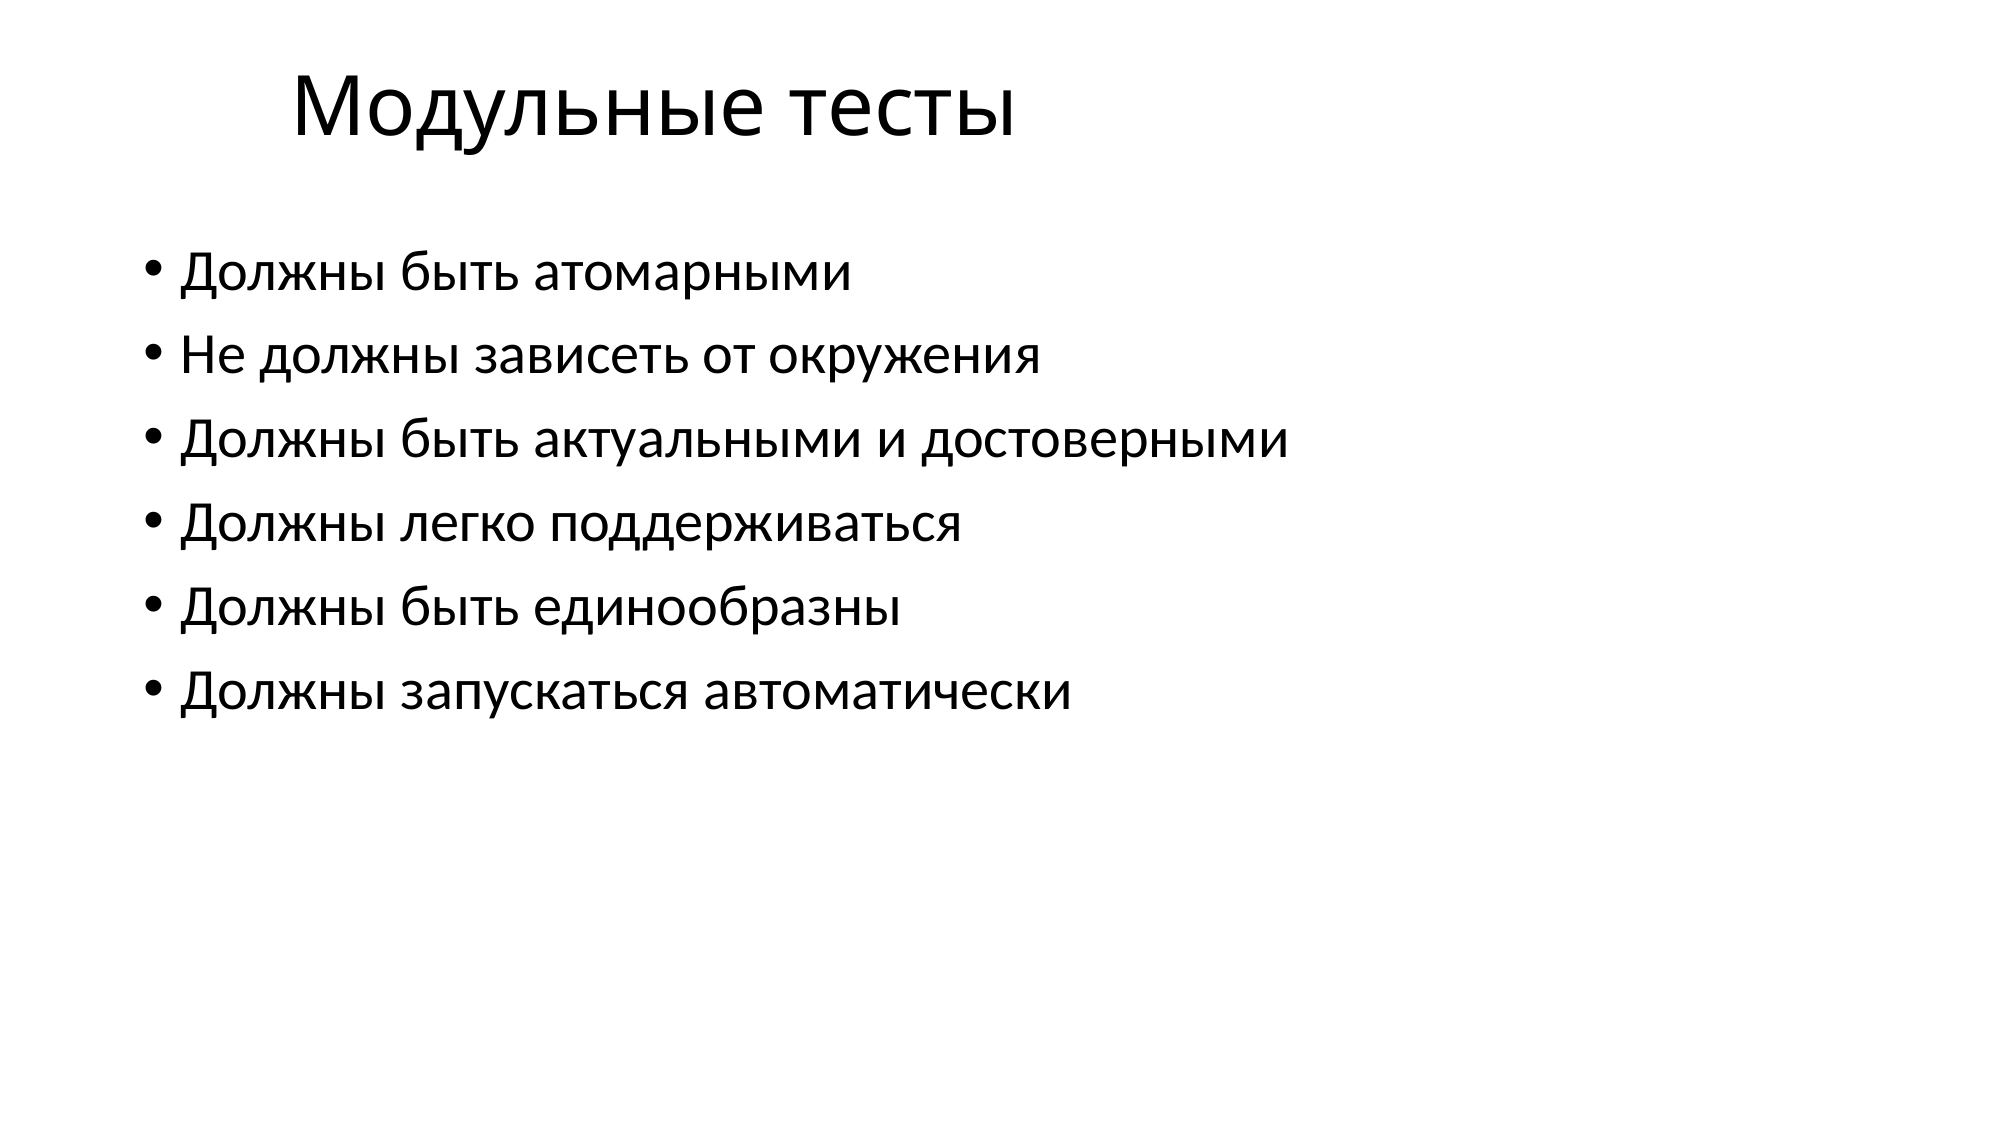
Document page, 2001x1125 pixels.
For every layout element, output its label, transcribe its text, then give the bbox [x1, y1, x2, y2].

title Модульные тесты [275, 0, 2000, 218]
list Должны быть атомарными Не должны зависеть от окружения Должны быть актуальными и достоверными Должны легко поддерживаться Должны быть единообразны Должны запускаться автоматически [128, 232, 1863, 1014]
